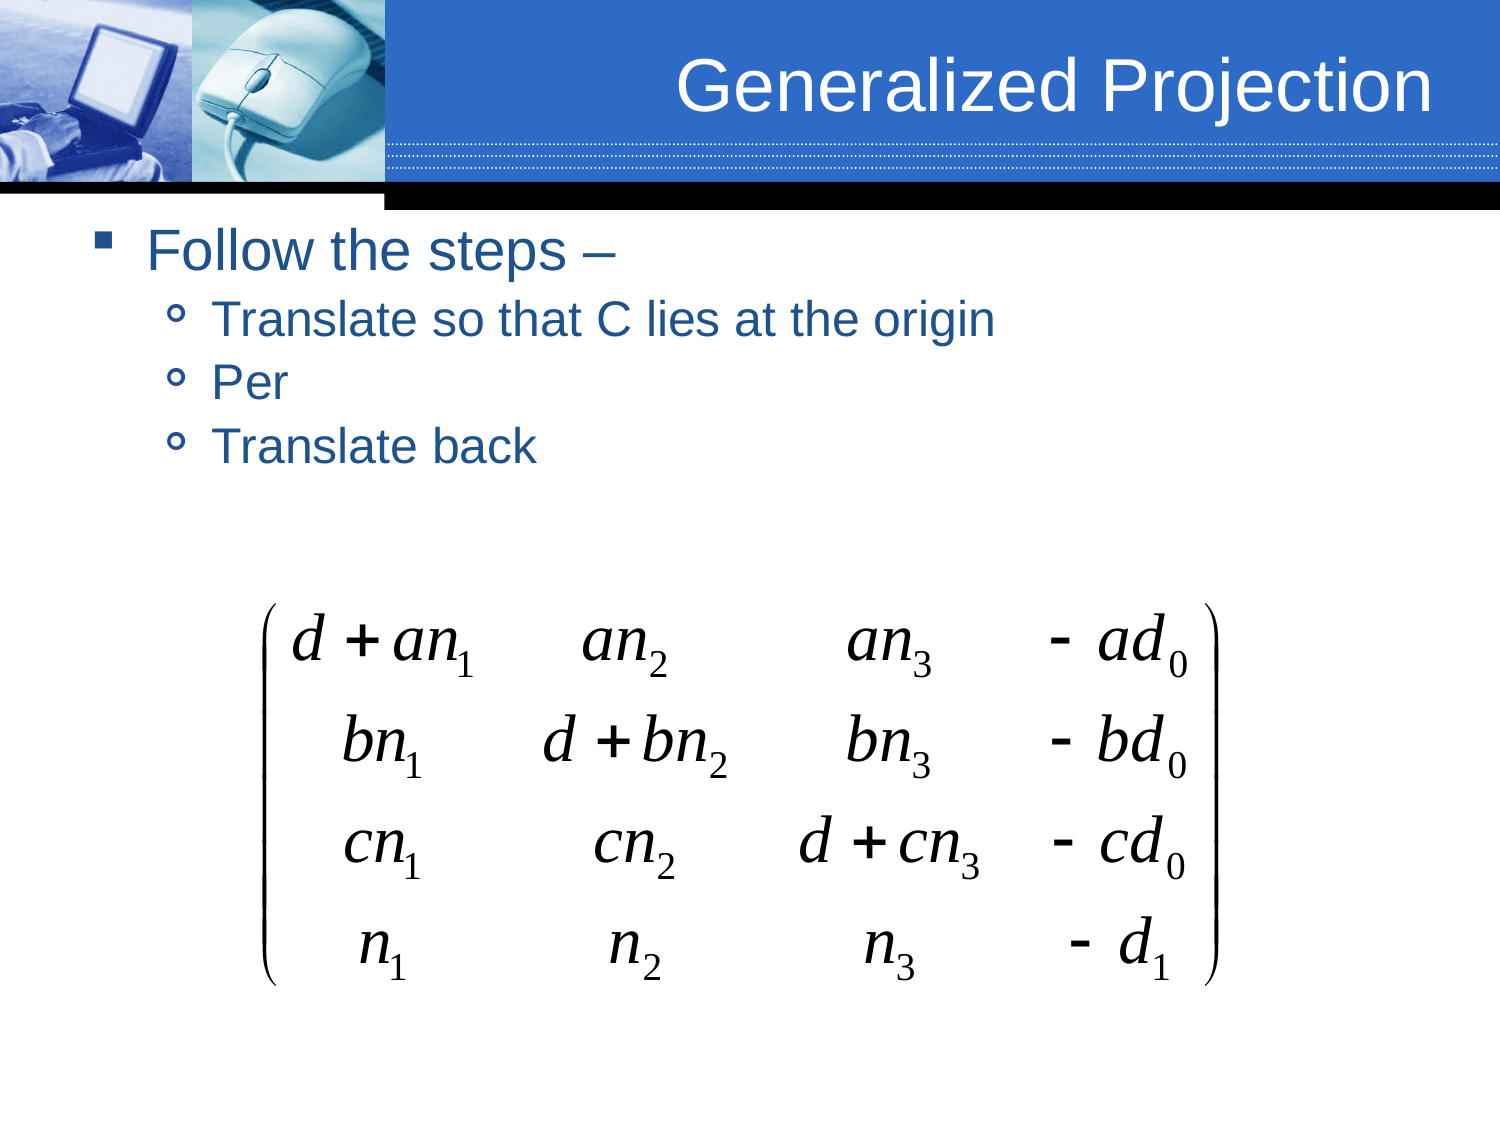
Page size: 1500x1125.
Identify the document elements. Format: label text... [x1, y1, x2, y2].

list Follow the steps – Translate so that C lies at the origin Per Translate back [74, 212, 1426, 513]
title Generalized Projection [412, 37, 1451, 126]
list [249, 587, 1238, 1003]
picture [0, 0, 385, 181]
